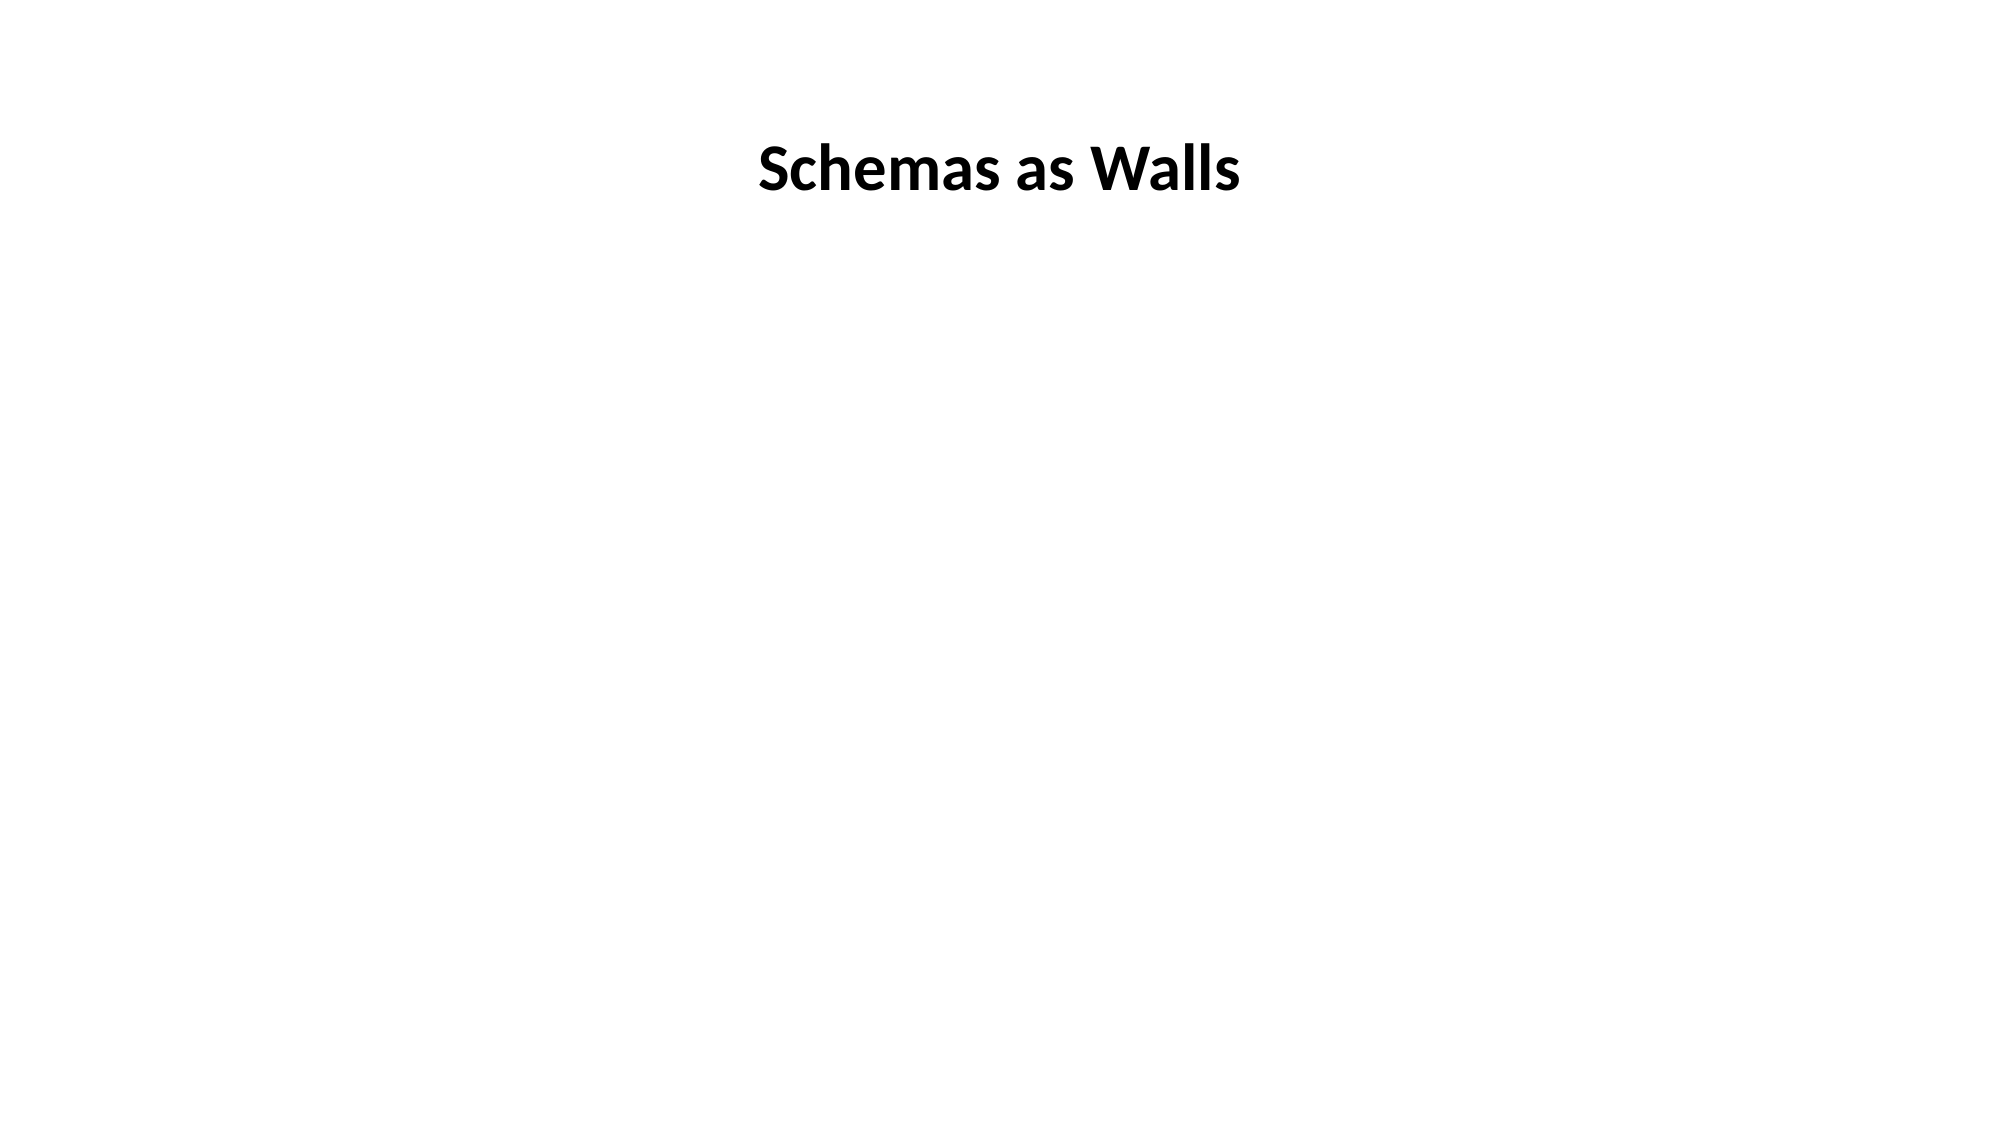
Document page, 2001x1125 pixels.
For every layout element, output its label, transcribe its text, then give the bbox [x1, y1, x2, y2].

title Schemas as Walls [137, 59, 1863, 278]
